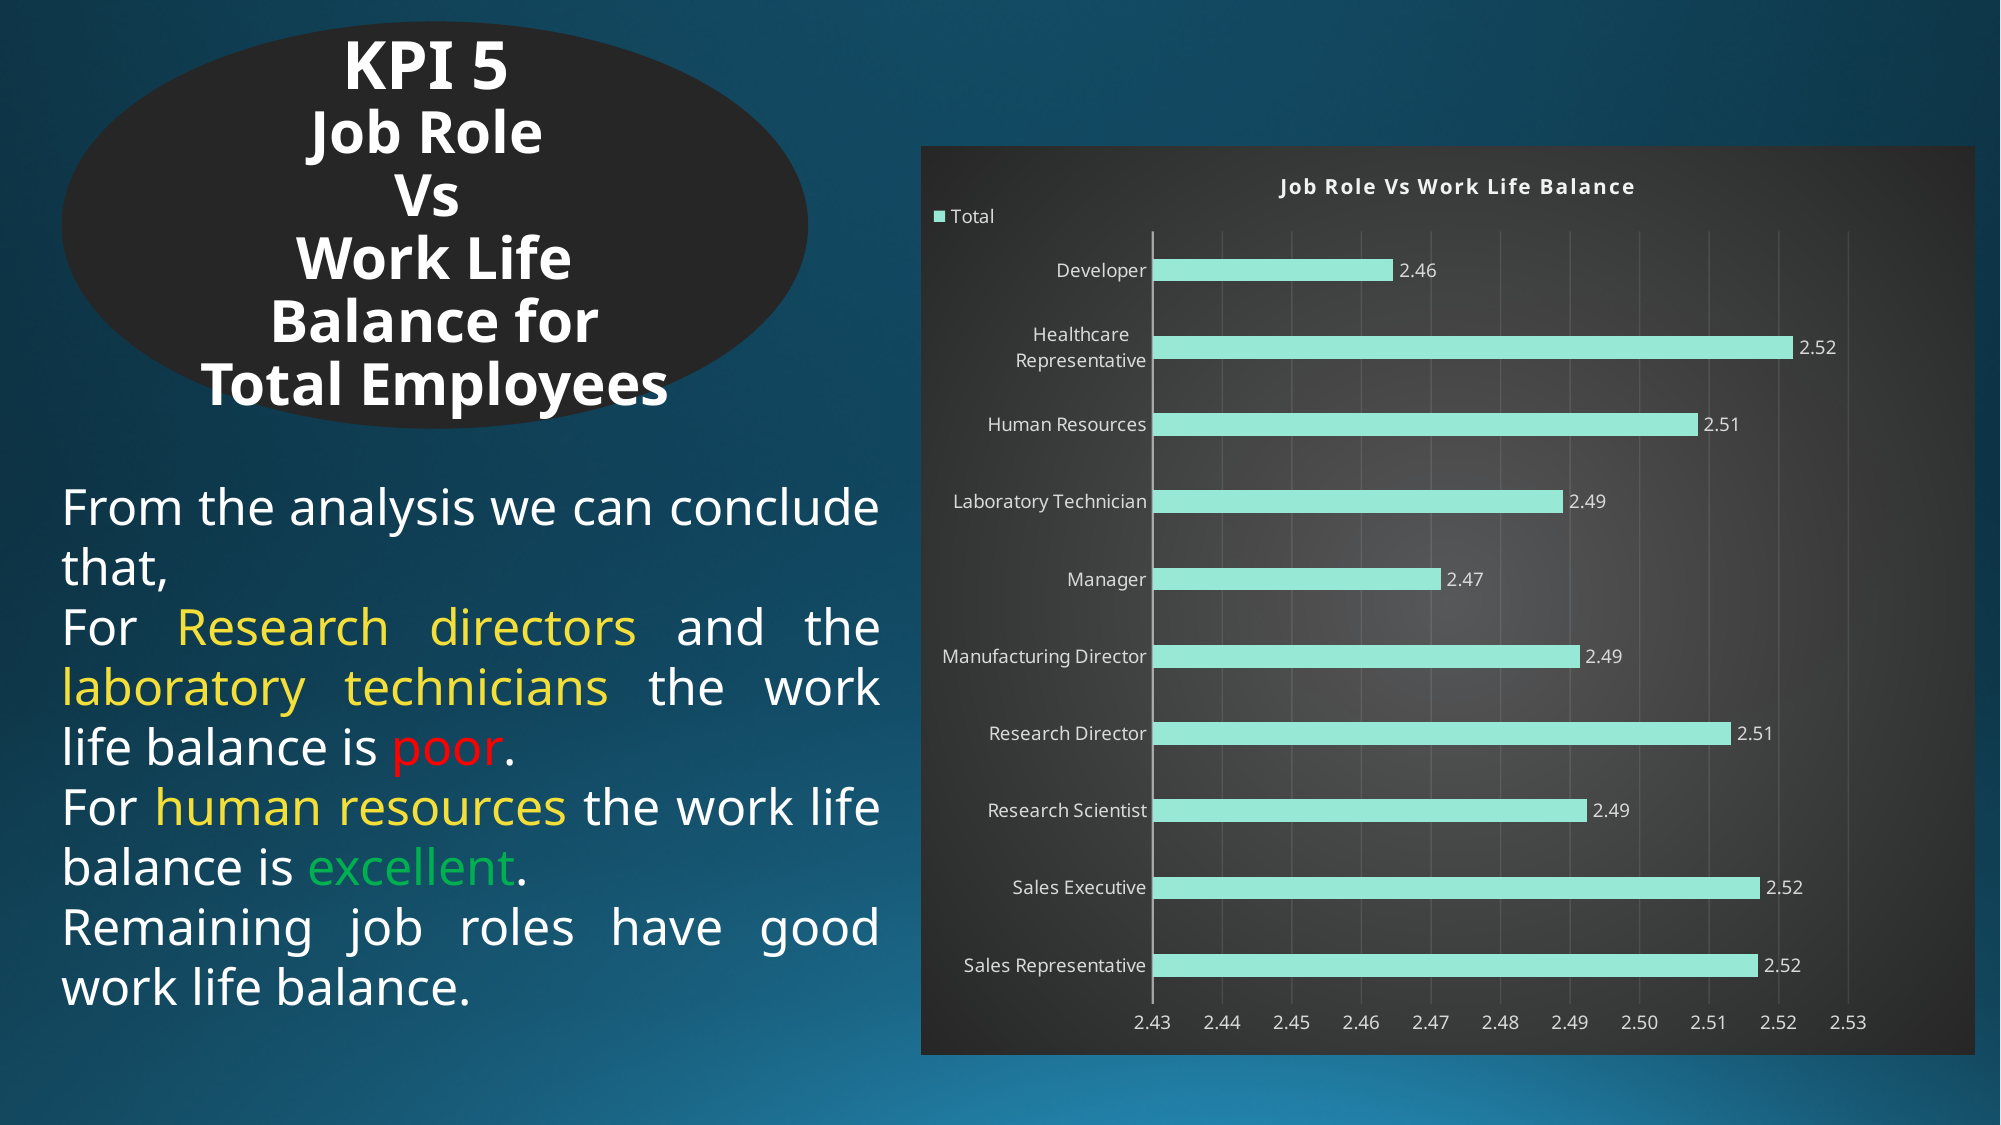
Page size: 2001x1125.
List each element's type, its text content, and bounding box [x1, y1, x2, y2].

picture [0, 0, 2001, 1125]
text_box From the analysis we can conclude that, For Research directors and the laboratory technicians the work life balance is poor. For human resources the work life balance is excellent. Remaining job roles have good work life balance. [46, 468, 897, 1083]
chart [921, 146, 1975, 1055]
text_box KPI 5 Job Role Vs Work Life Balance for Total Employees [75, 35, 794, 415]
